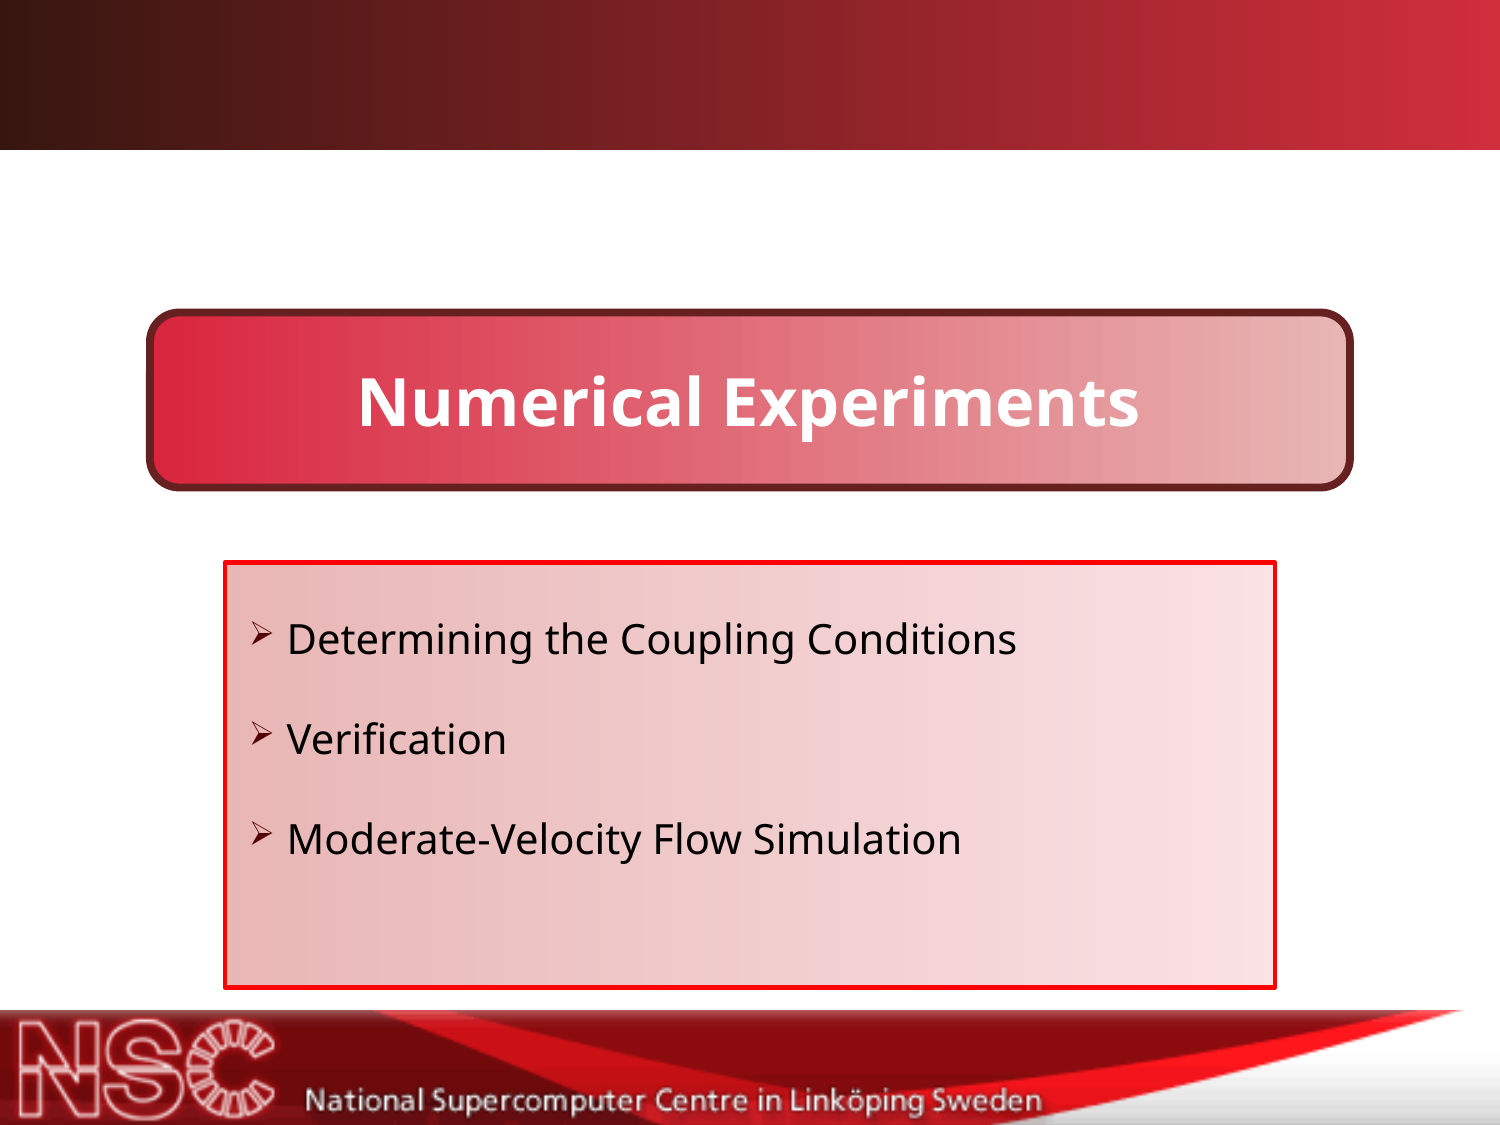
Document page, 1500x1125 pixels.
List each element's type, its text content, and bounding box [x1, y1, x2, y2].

title Numerical Experiments [160, 324, 1338, 475]
picture [0, 1010, 1500, 1125]
list Determining the Coupling Conditions Verification Moderate-Velocity Flow Simulation [225, 562, 1275, 988]
